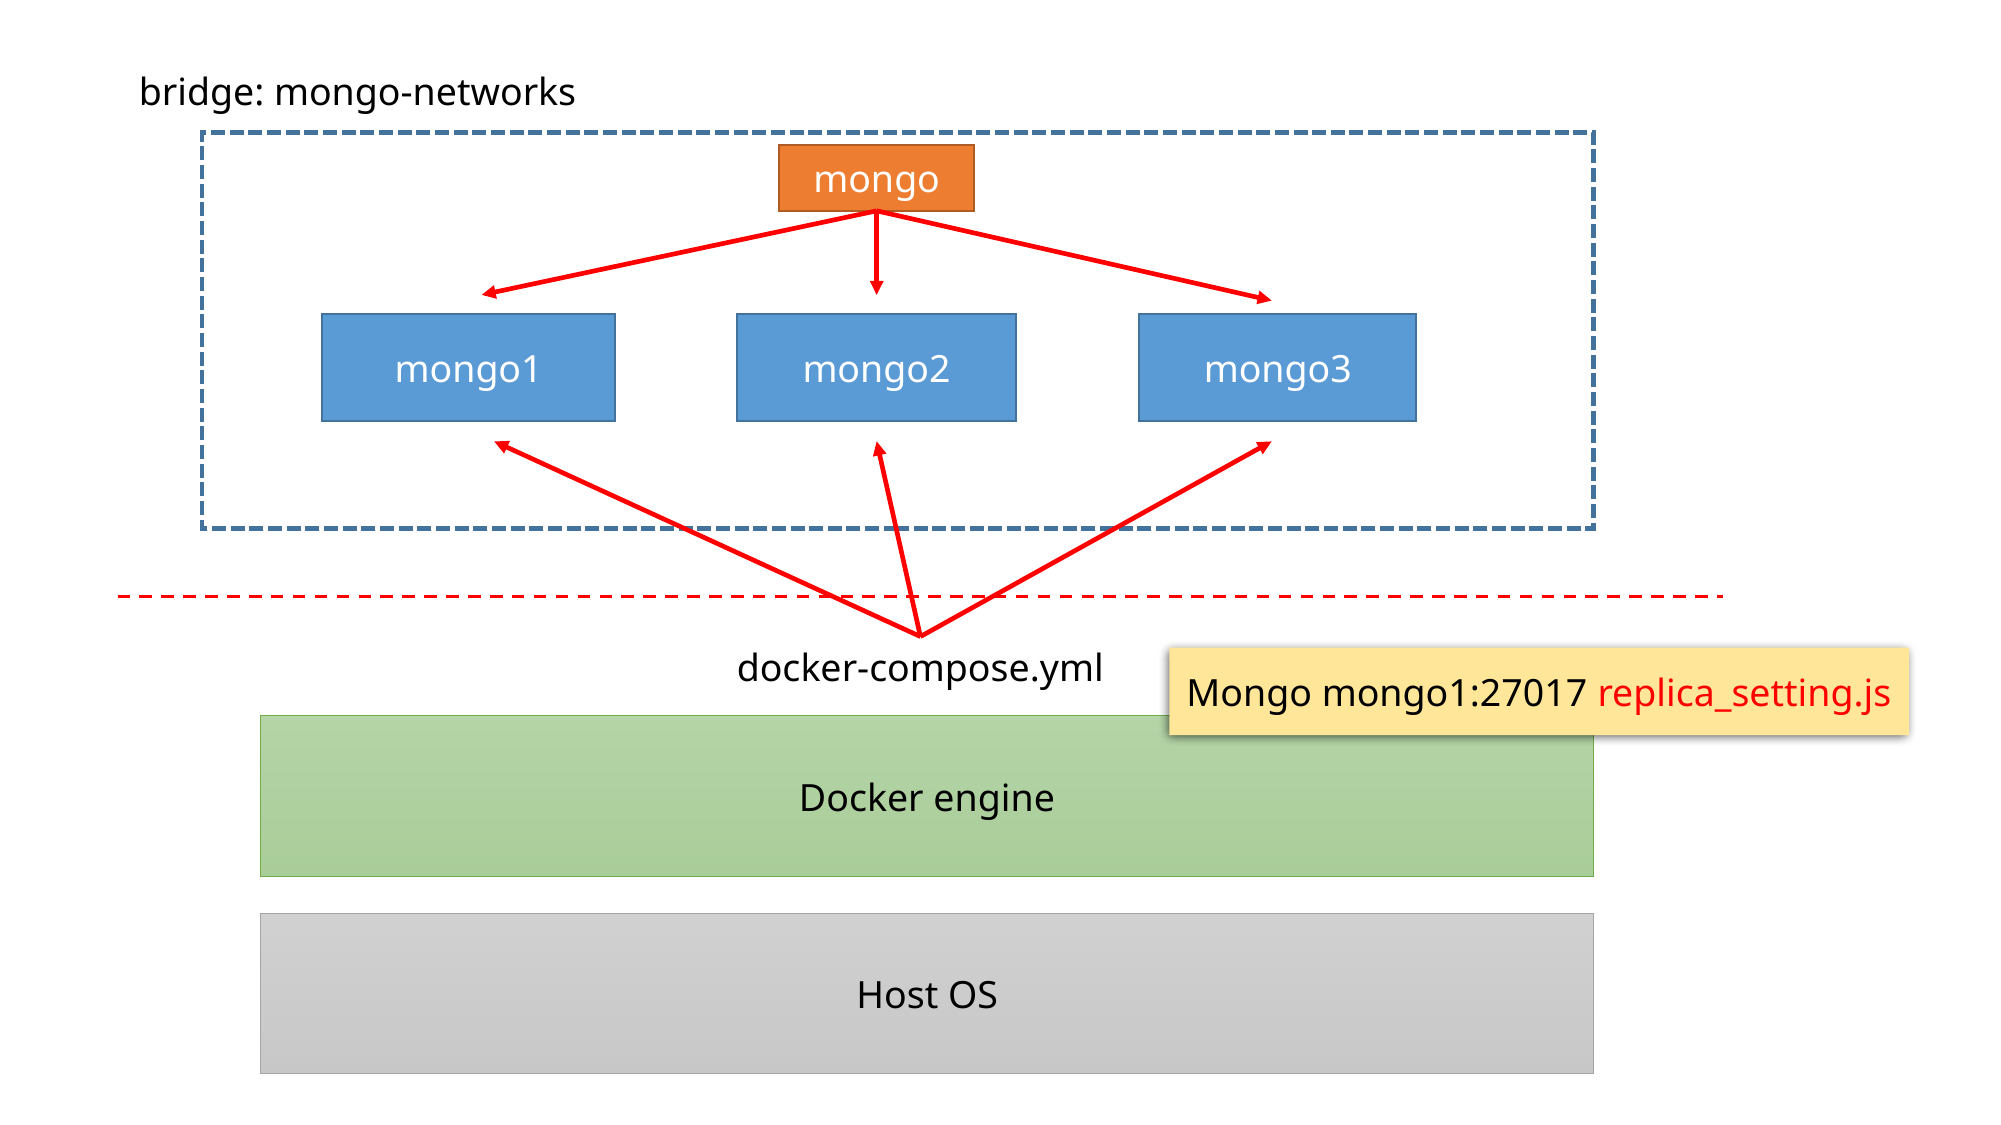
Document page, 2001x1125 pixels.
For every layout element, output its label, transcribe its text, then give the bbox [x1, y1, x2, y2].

text_box Mongo mongo1:27017 replica_setting.js [1169, 647, 1910, 736]
text_box mongo [778, 144, 975, 210]
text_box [876, 210, 1272, 301]
text_box Host OS [260, 913, 1594, 1074]
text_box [481, 210, 876, 295]
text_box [920, 441, 1272, 637]
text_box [876, 441, 920, 637]
text_box [201, 131, 1595, 529]
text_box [494, 441, 876, 637]
text_box bridge: mongo-networks [124, 60, 592, 121]
text_box Docker engine [260, 715, 1594, 877]
text_box docker-compose.yml [722, 637, 1119, 697]
